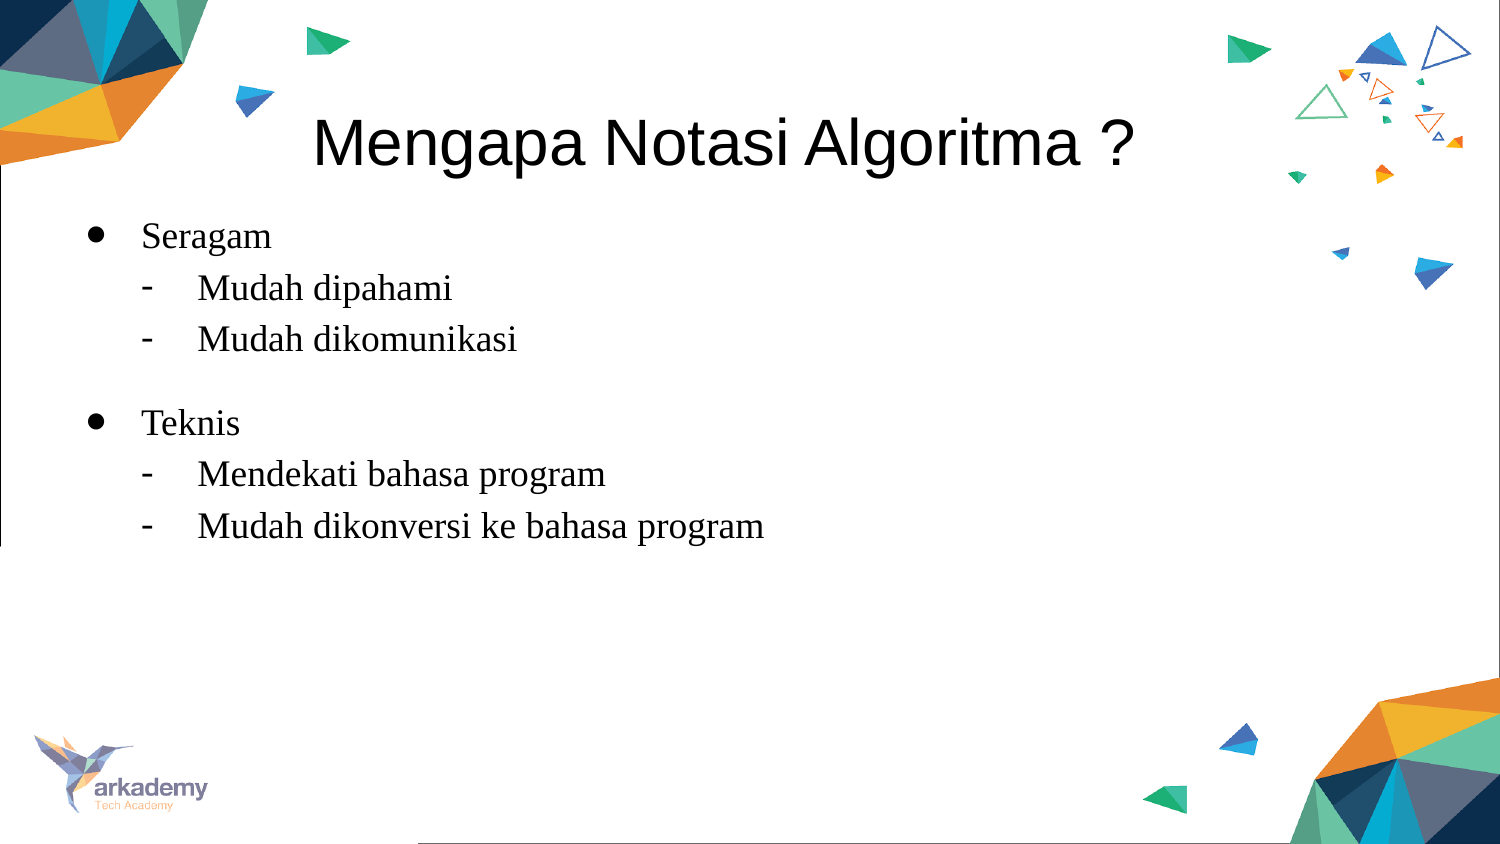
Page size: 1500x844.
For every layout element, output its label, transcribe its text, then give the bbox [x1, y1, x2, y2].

title Mengapa Notasi Algoritma ? [297, 72, 1449, 167]
list Seragam Mudah dipahami Mudah dikomunikasi Teknis Mendekati bahasa program Mudah dikonversi ke bahasa program [51, 189, 1449, 750]
picture [0, 0, 1500, 844]
